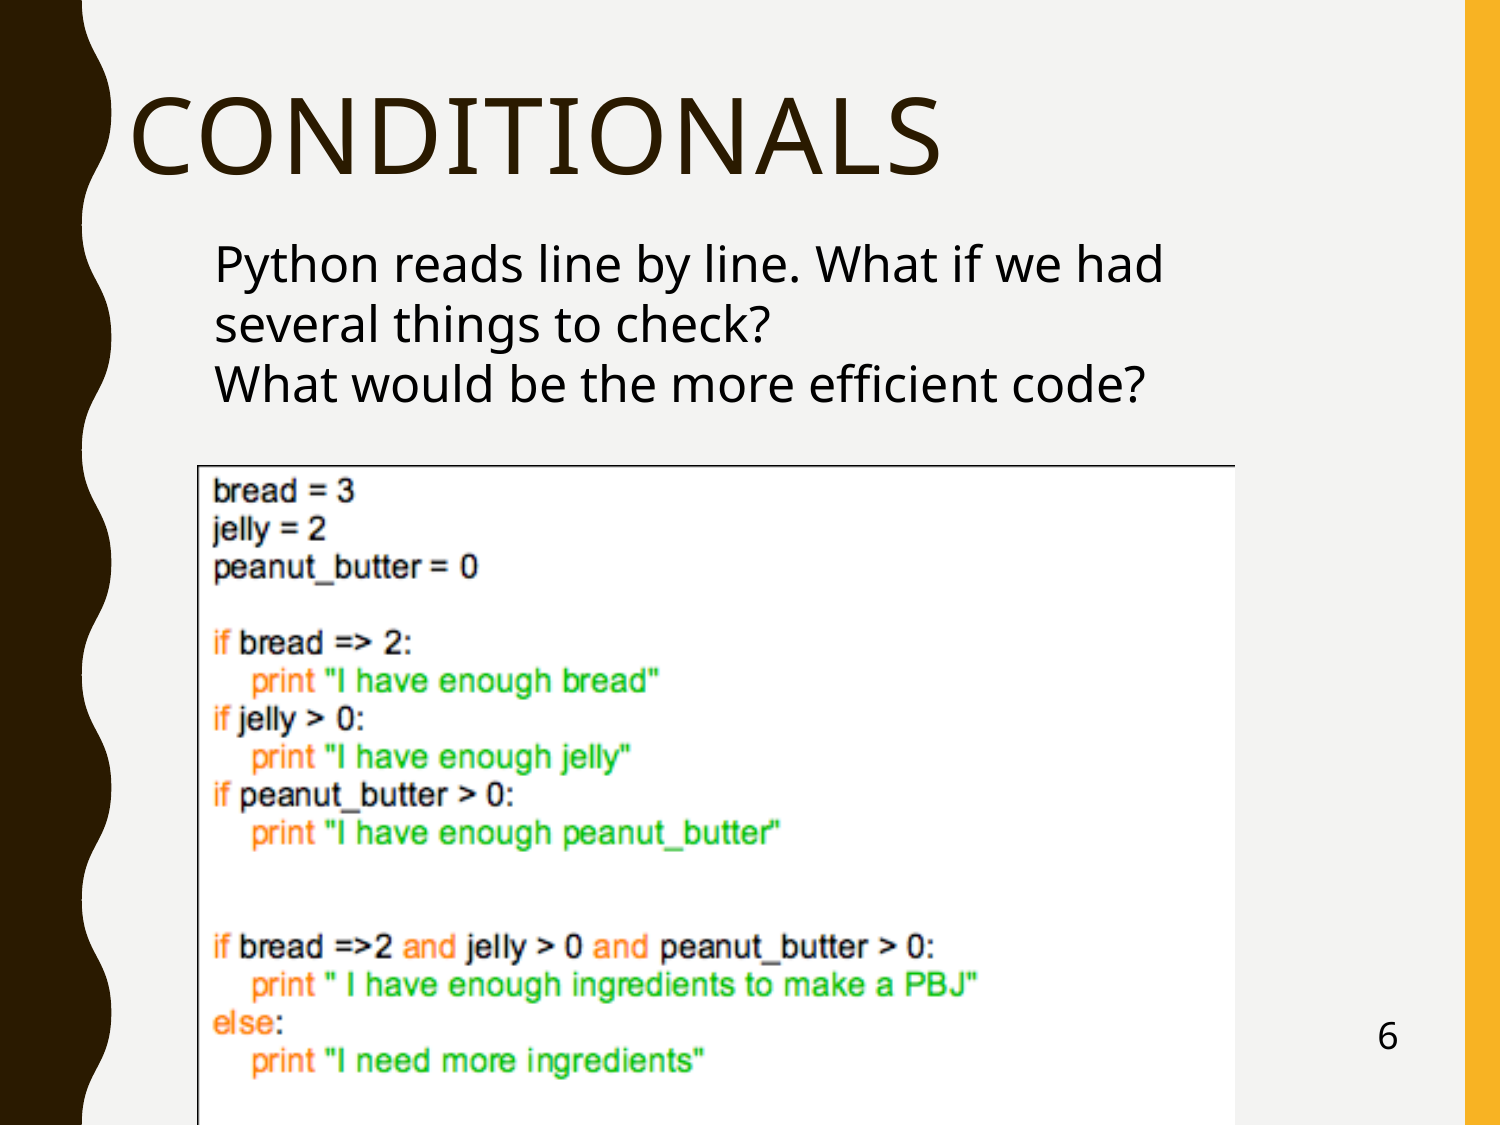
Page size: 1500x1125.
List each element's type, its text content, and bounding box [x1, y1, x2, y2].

picture [196, 465, 1235, 1125]
title CONDITIONALS [112, 75, 1350, 225]
text_box Python reads line by line. What if we had several things to check? What would be the more efficient code? [200, 224, 1300, 420]
text_box 6 [1362, 1004, 1425, 1065]
